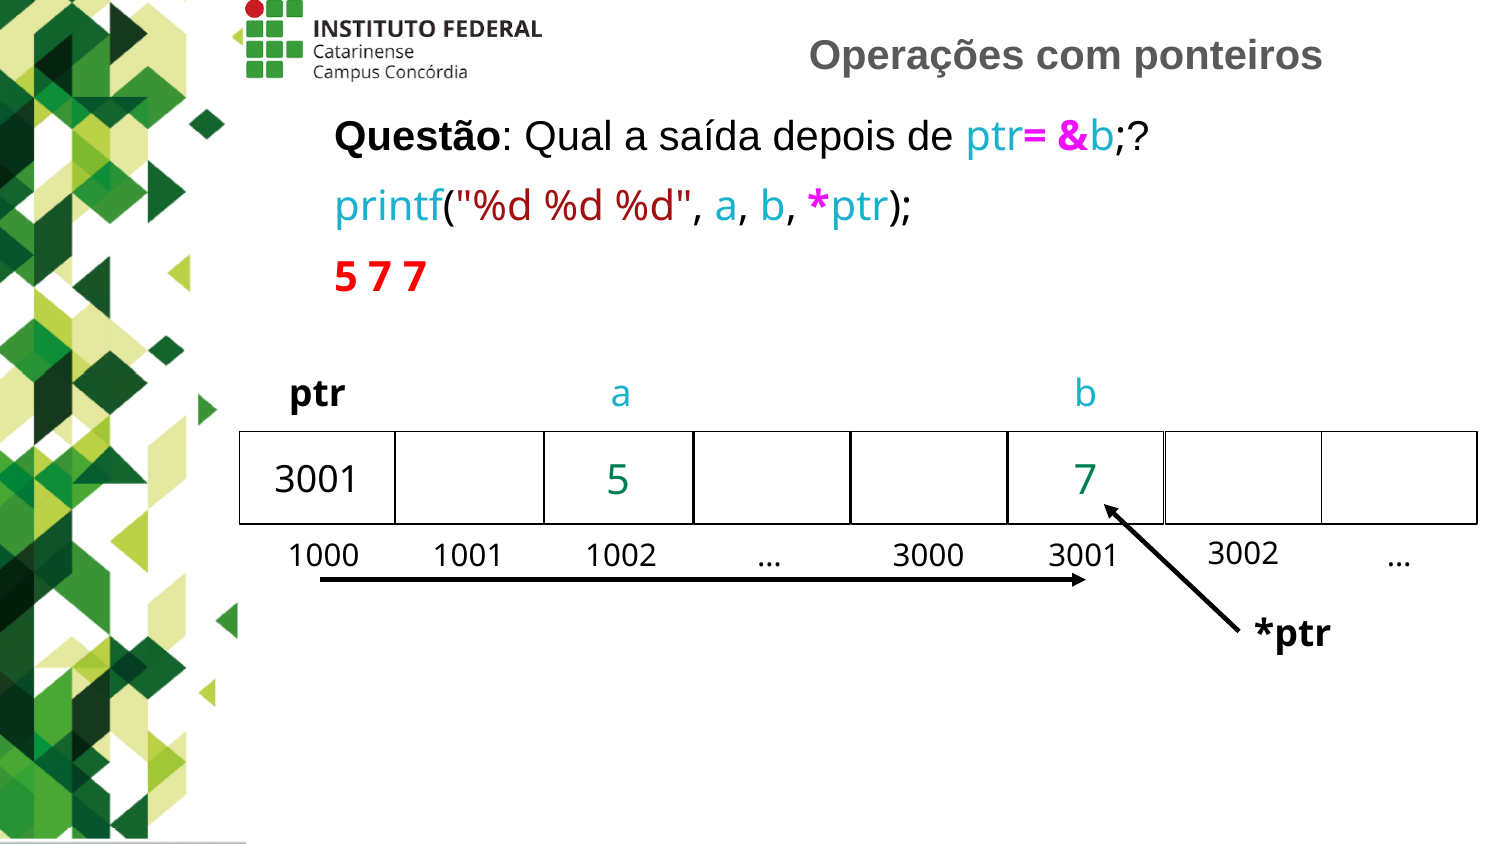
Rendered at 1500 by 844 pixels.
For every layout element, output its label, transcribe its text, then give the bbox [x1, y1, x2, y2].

text_box 1000 [251, 526, 393, 582]
text_box 1001 [393, 526, 544, 577]
text_box a [543, 354, 698, 429]
text_box 3000 [850, 526, 1006, 577]
list Questão: Qual a saída depois de ptr= &b;? printf("%d %d %d", a, b, *ptr); 5 7 7 [319, 93, 1456, 442]
text_box 7 [1007, 431, 1164, 525]
text_box [300, 559, 340, 580]
text_box [707, 431, 850, 525]
text_box 5 [543, 431, 693, 525]
text_box [1066, 559, 1098, 580]
text_box [1321, 431, 1478, 525]
text_box [851, 431, 1007, 525]
text_box … [691, 526, 698, 577]
text_box [395, 431, 543, 525]
text_box [694, 431, 698, 525]
text_box 1002 [546, 526, 691, 577]
text_box [1165, 431, 1321, 524]
text_box 3002 [1244, 524, 1322, 580]
text_box ptr [251, 354, 396, 429]
text_box 3001 [1006, 526, 1098, 577]
text_box Operações com ponteiros [655, 12, 1478, 93]
text_box … [1321, 526, 1478, 582]
text_box *ptr [1239, 593, 1395, 669]
picture [0, 0, 543, 844]
text_box 3001 [251, 431, 395, 525]
text_box … [707, 526, 848, 577]
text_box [1103, 503, 1240, 632]
text_box b [1007, 354, 1164, 429]
